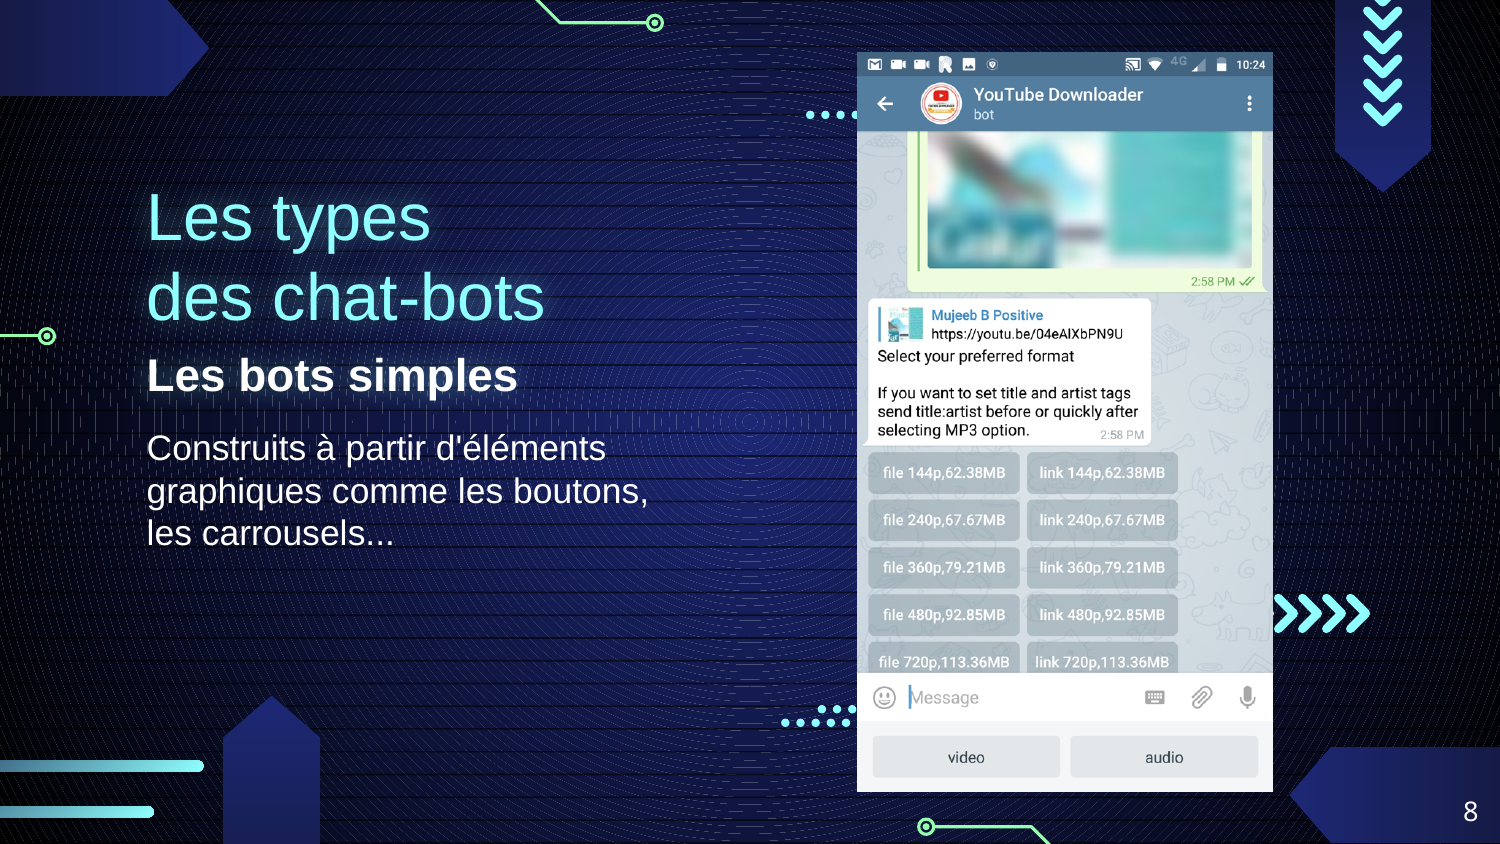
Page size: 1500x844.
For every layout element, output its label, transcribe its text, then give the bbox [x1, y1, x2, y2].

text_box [780, 704, 852, 728]
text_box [1278, 593, 1371, 634]
picture [857, 51, 1274, 792]
title Les bots simples [131, 341, 555, 403]
text_box [0, 806, 154, 818]
text_box [0, 760, 204, 772]
subtitle Construits à partir d'éléments graphiques comme les boutons, les carrousels... [131, 403, 706, 575]
slide_number ‹#› [1403, 779, 1494, 844]
title Les types des chat-bots [131, 178, 623, 329]
